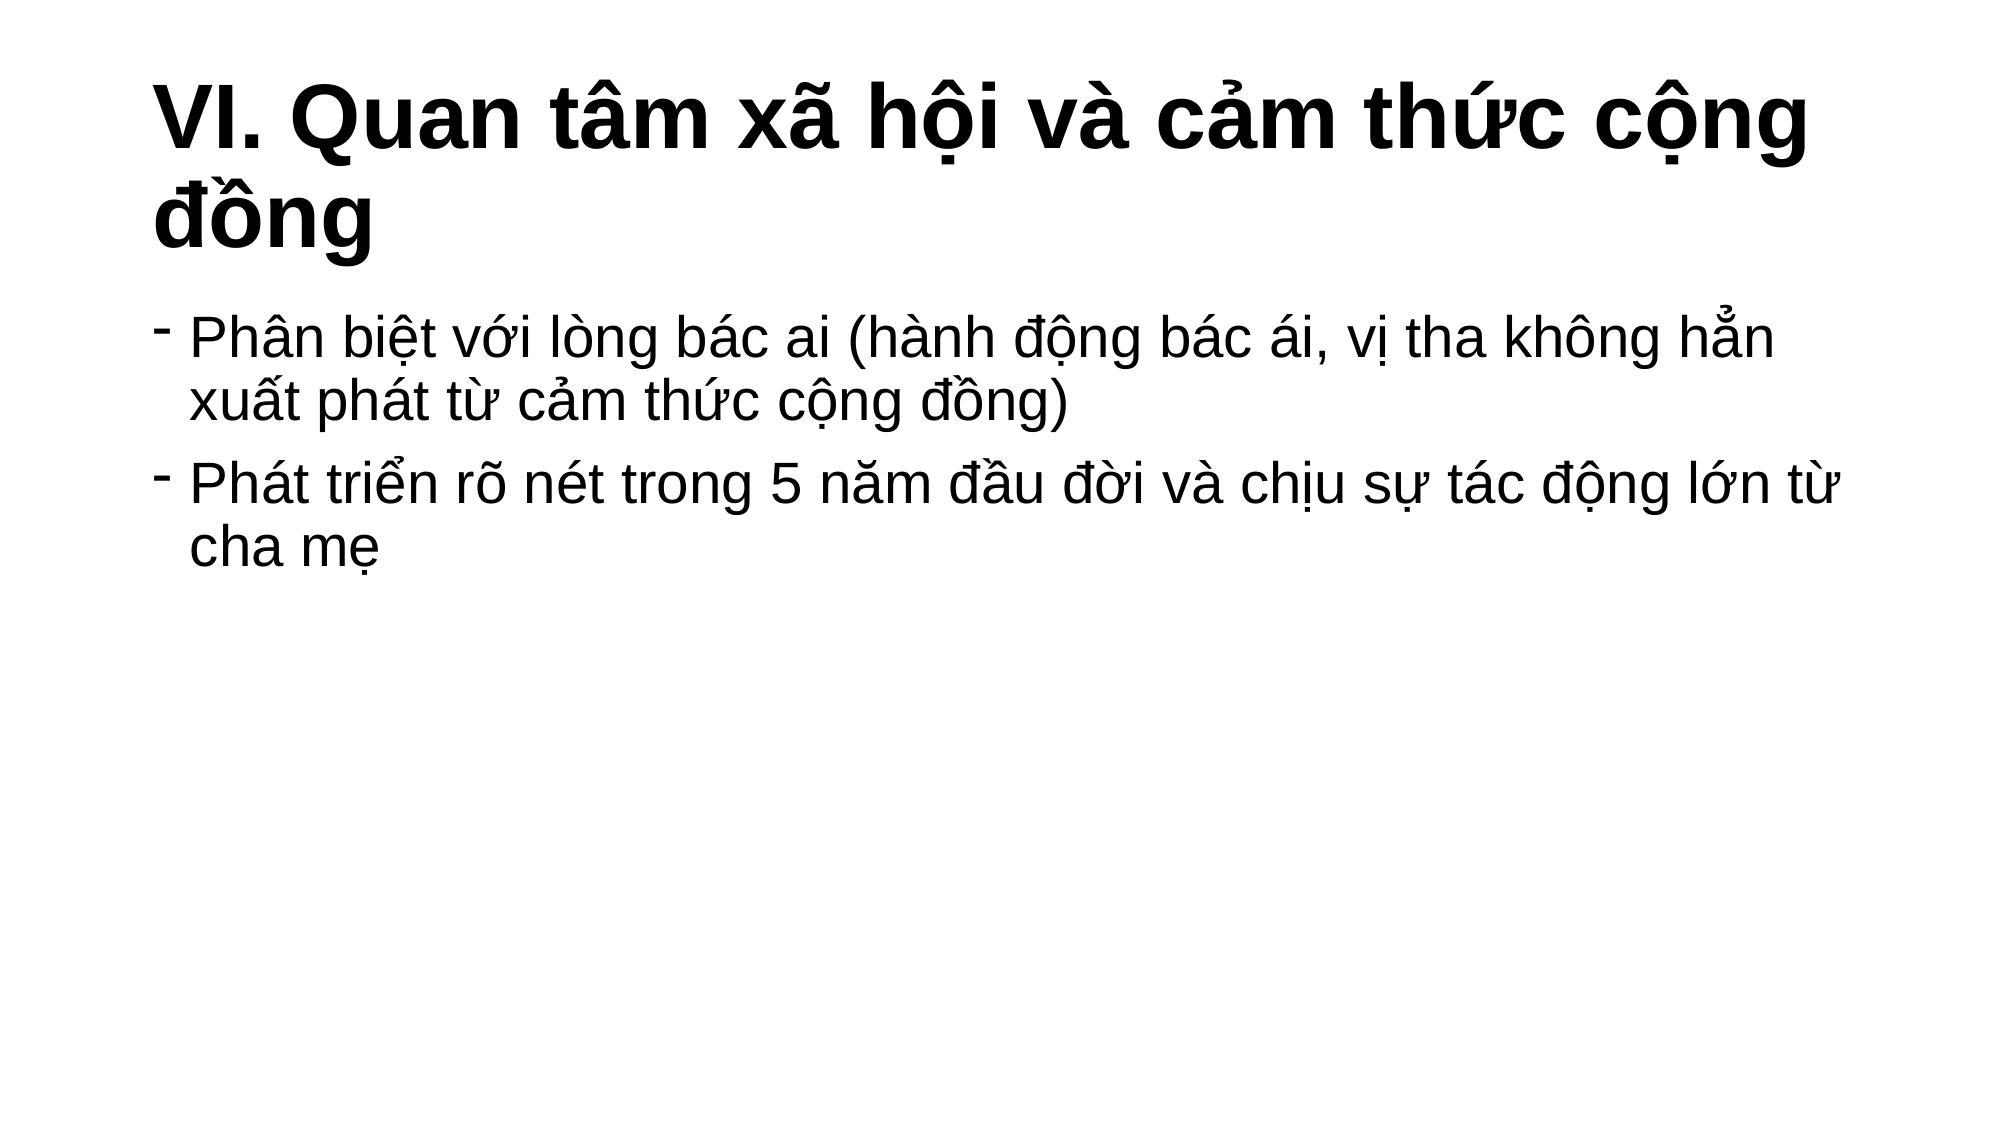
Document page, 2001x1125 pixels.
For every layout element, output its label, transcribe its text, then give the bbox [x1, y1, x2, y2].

list Phân biệt với lòng bác ai (hành động bác ái, vị tha không hẳn xuất phát từ cảm thức cộng đồng) Phát triển rõ nét trong 5 năm đầu đời và chịu sự tác động lớn từ cha mẹ [137, 299, 1863, 1014]
title VI. Quan tâm xã hội và cảm thức cộng đồng [137, 59, 1863, 278]
